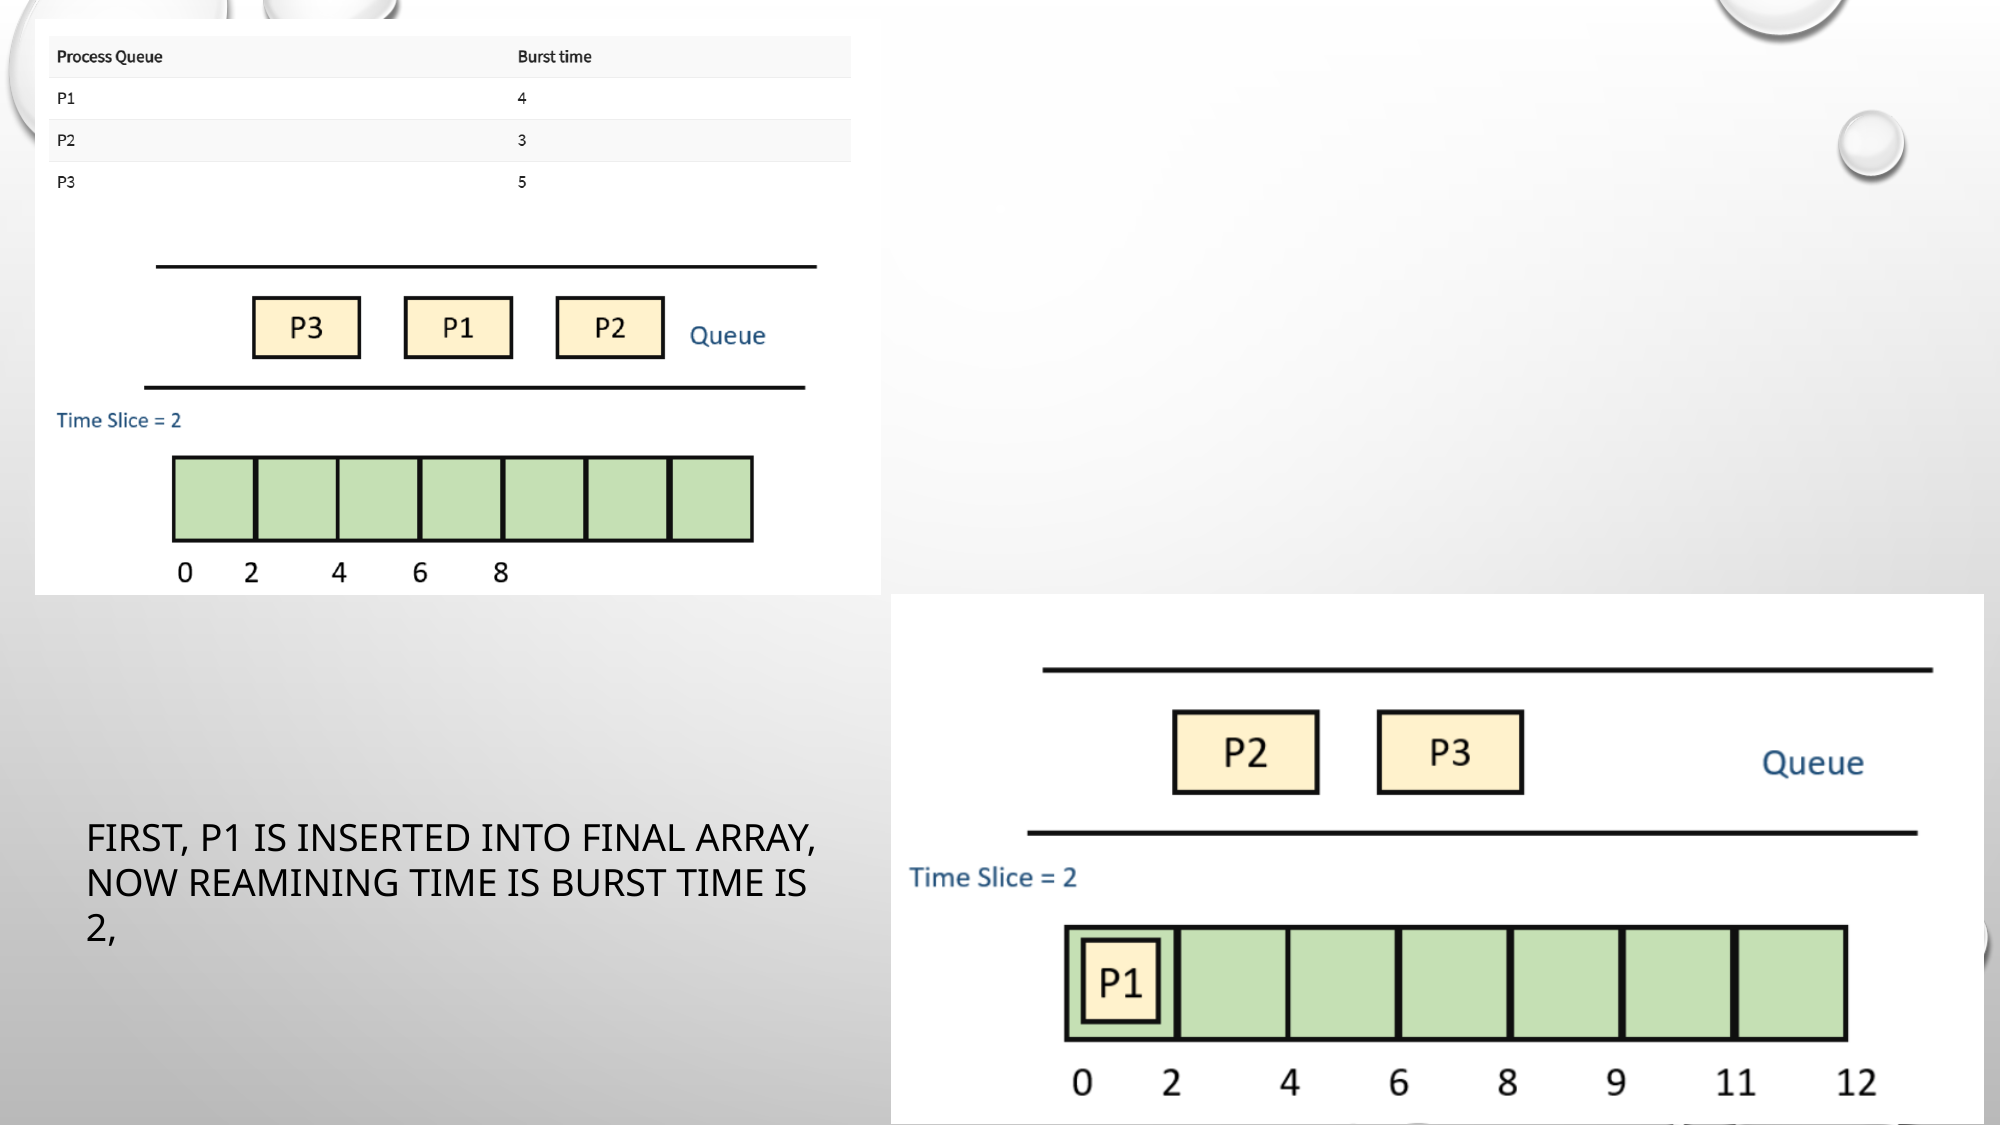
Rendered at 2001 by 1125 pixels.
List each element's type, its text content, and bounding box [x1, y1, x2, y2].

picture [0, 0, 2000, 1125]
text_box FIRST, P1 IS INSERTED INTO FINAL ARRAY, NOW REAMINING TIME IS BURST TIME IS 2, [71, 806, 845, 956]
